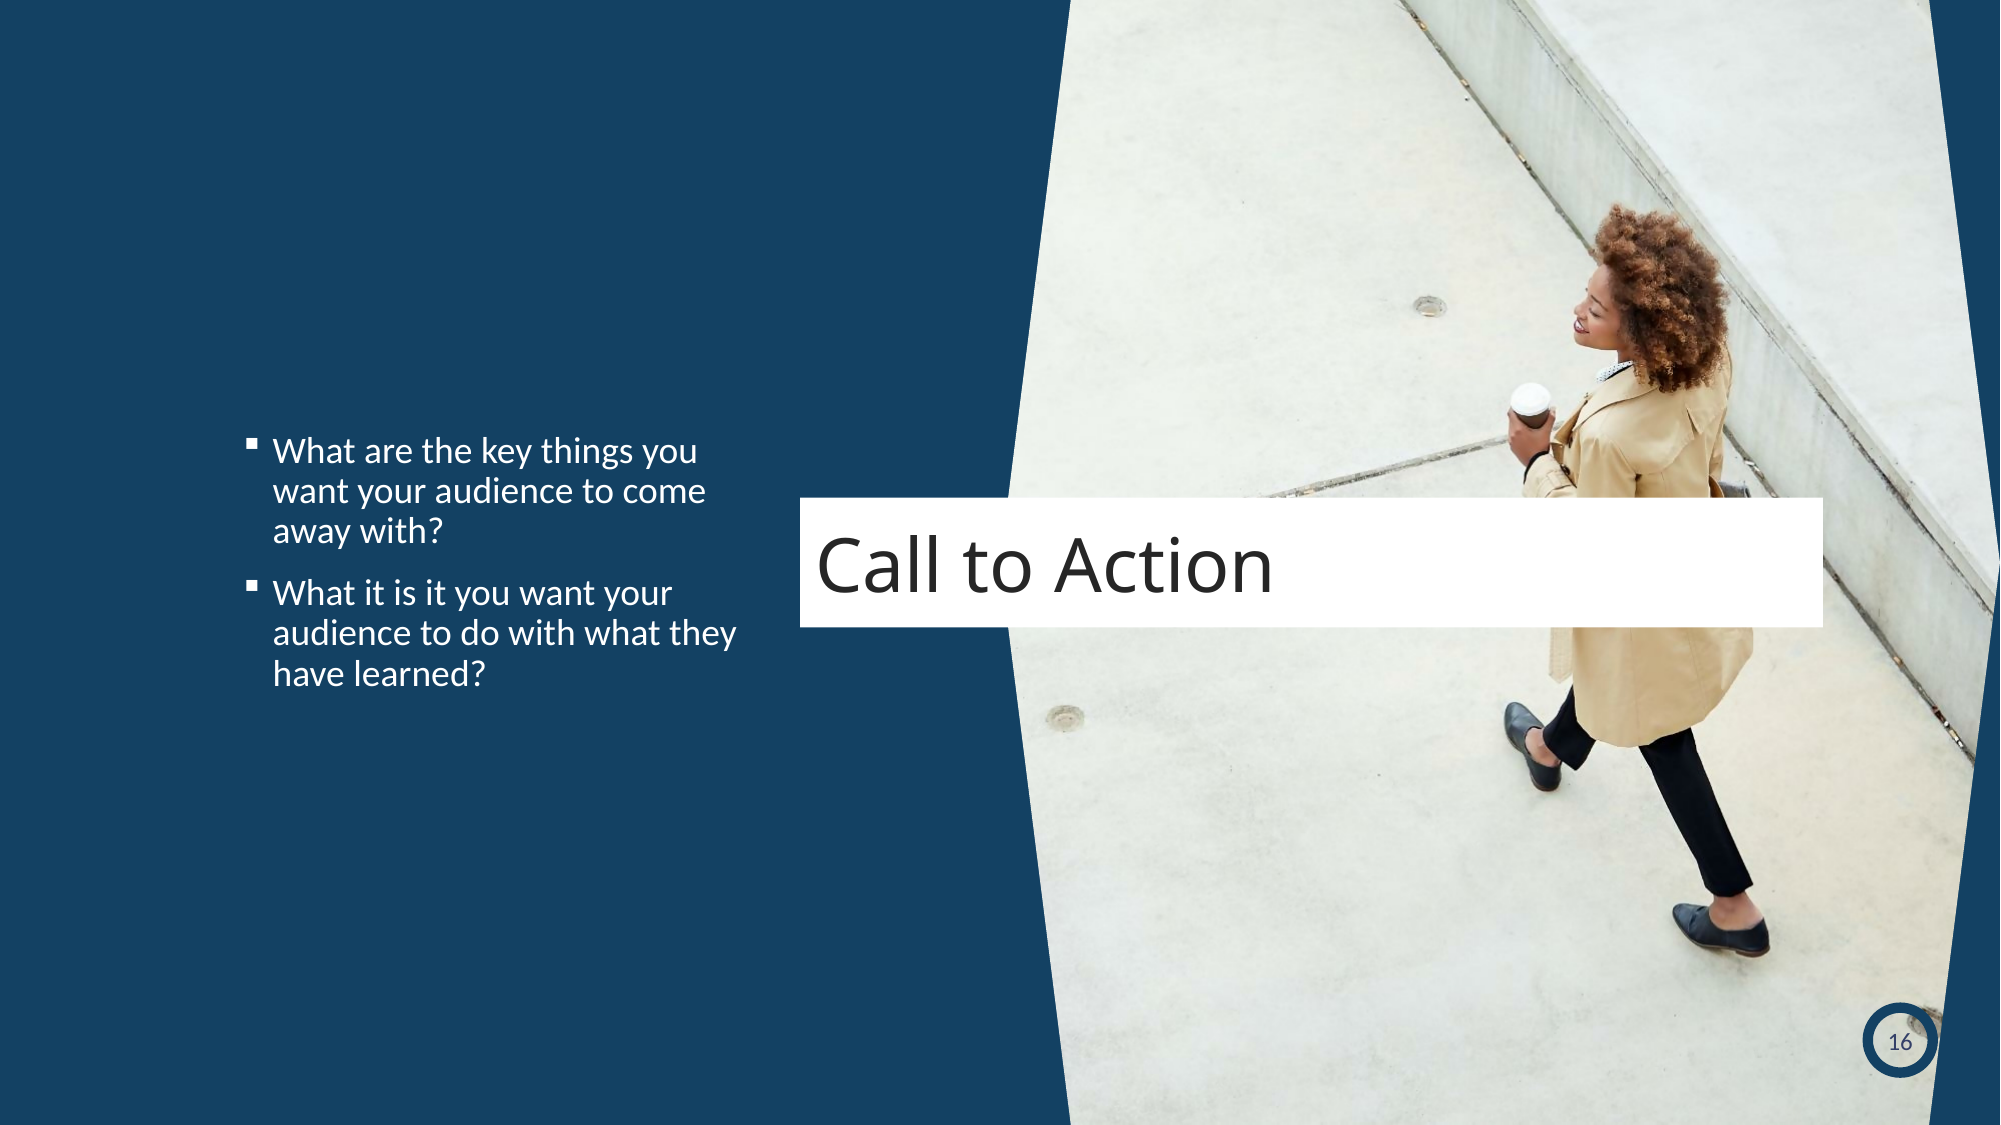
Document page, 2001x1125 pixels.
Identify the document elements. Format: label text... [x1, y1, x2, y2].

title Call to Action [800, 497, 999, 628]
list What are the key things you want your audience to come away with? What it is it you want your audience to do with what they have learned? [228, 307, 793, 818]
picture [999, 0, 2000, 1125]
